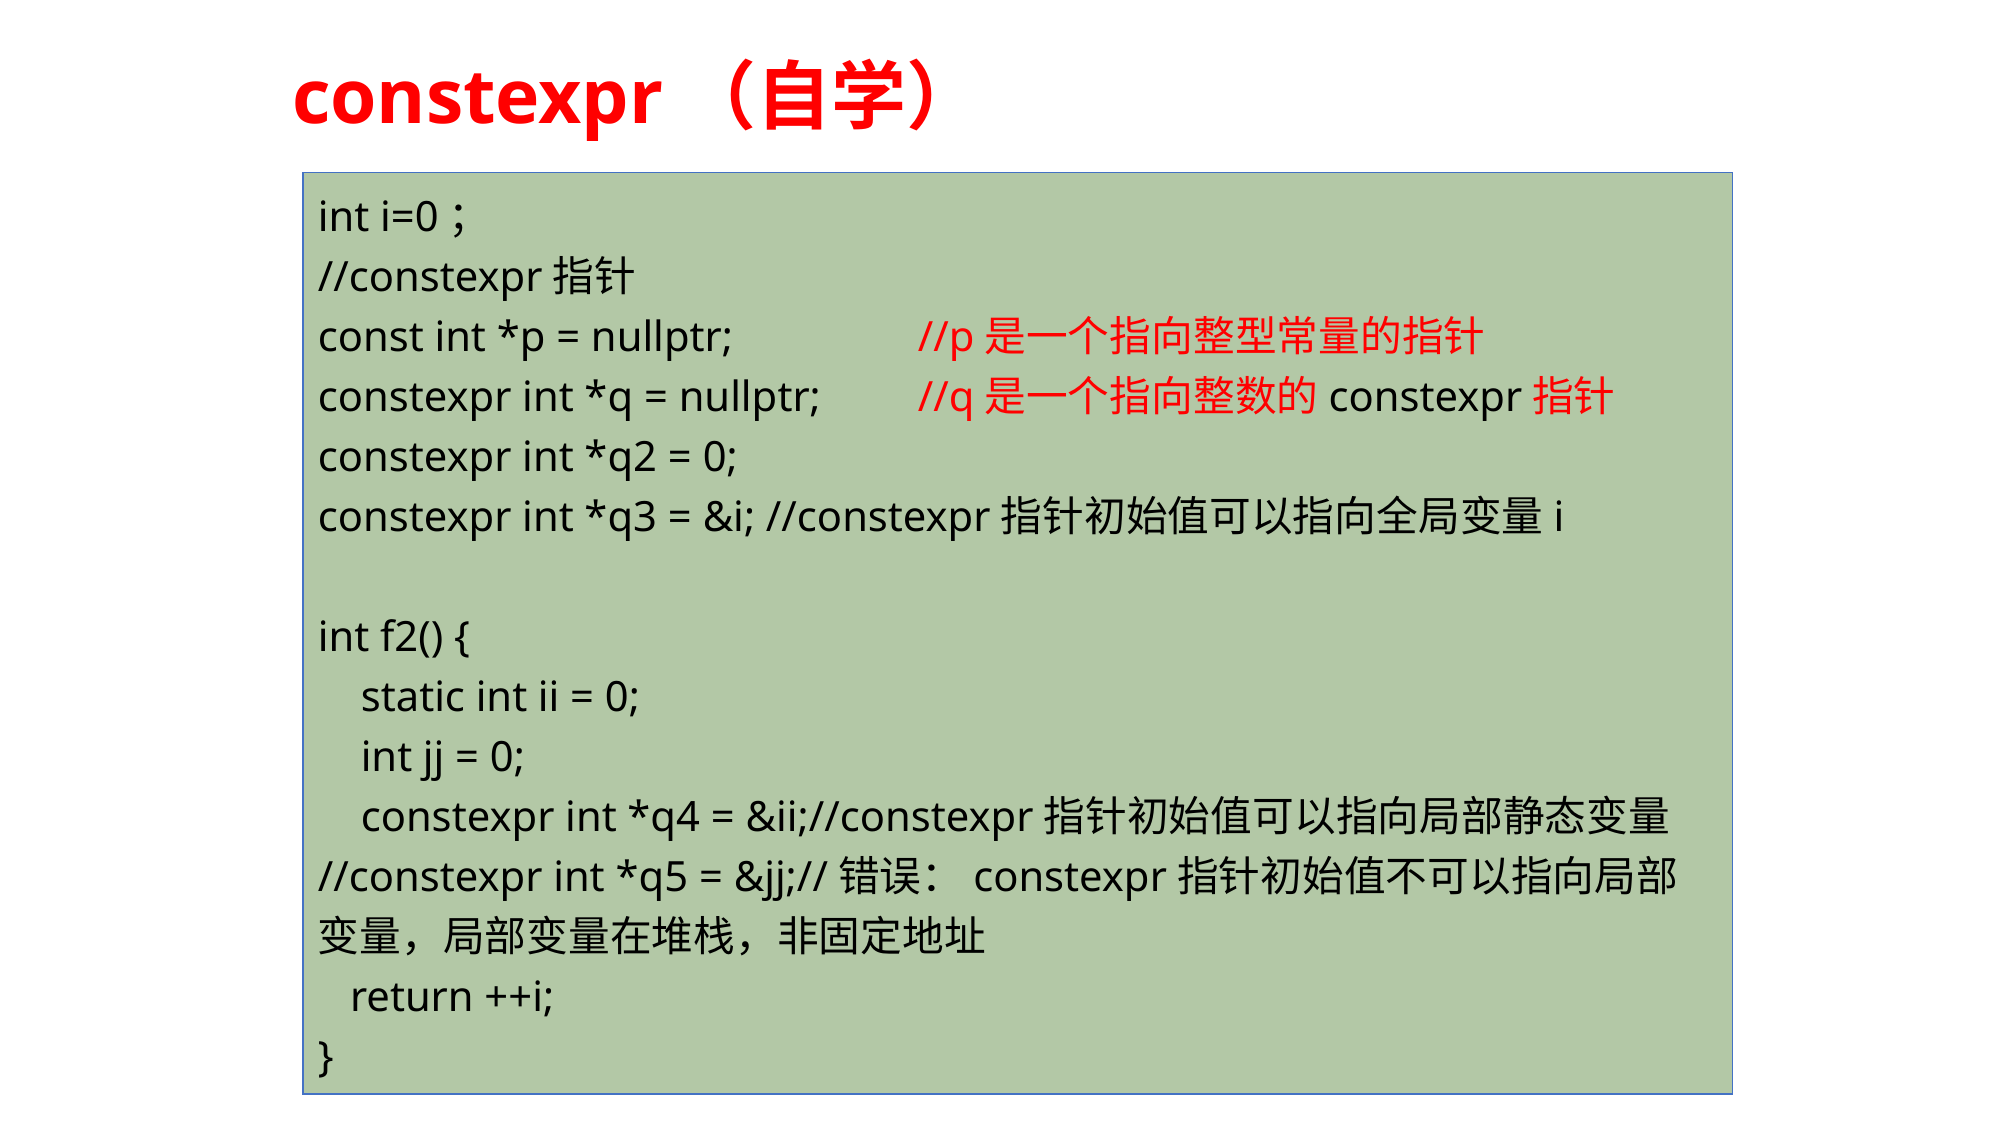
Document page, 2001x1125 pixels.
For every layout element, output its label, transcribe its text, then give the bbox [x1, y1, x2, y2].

text_box int i=0； //constexpr指针 const int *p = nullptr; //p是一个指向整型常量的指针 constexpr int *q = nullptr; //q是一个指向整数的constexpr指针 constexpr int *q2 = 0; constexpr int *q3 = &i; //constexpr指针初始值可以指向全局变量i int f2() { static int ii = 0; int jj = 0; constexpr int *q4 = &ii;//constexpr指针初始值可以指向局部静态变量 //constexpr int *q5 = &jj;//错误：constexpr指针初始值不可以指向局部变量，局部变量在堆栈，非固定地址 return ++i; } [303, 172, 1733, 1094]
title constexpr（自学） [277, 30, 1637, 169]
